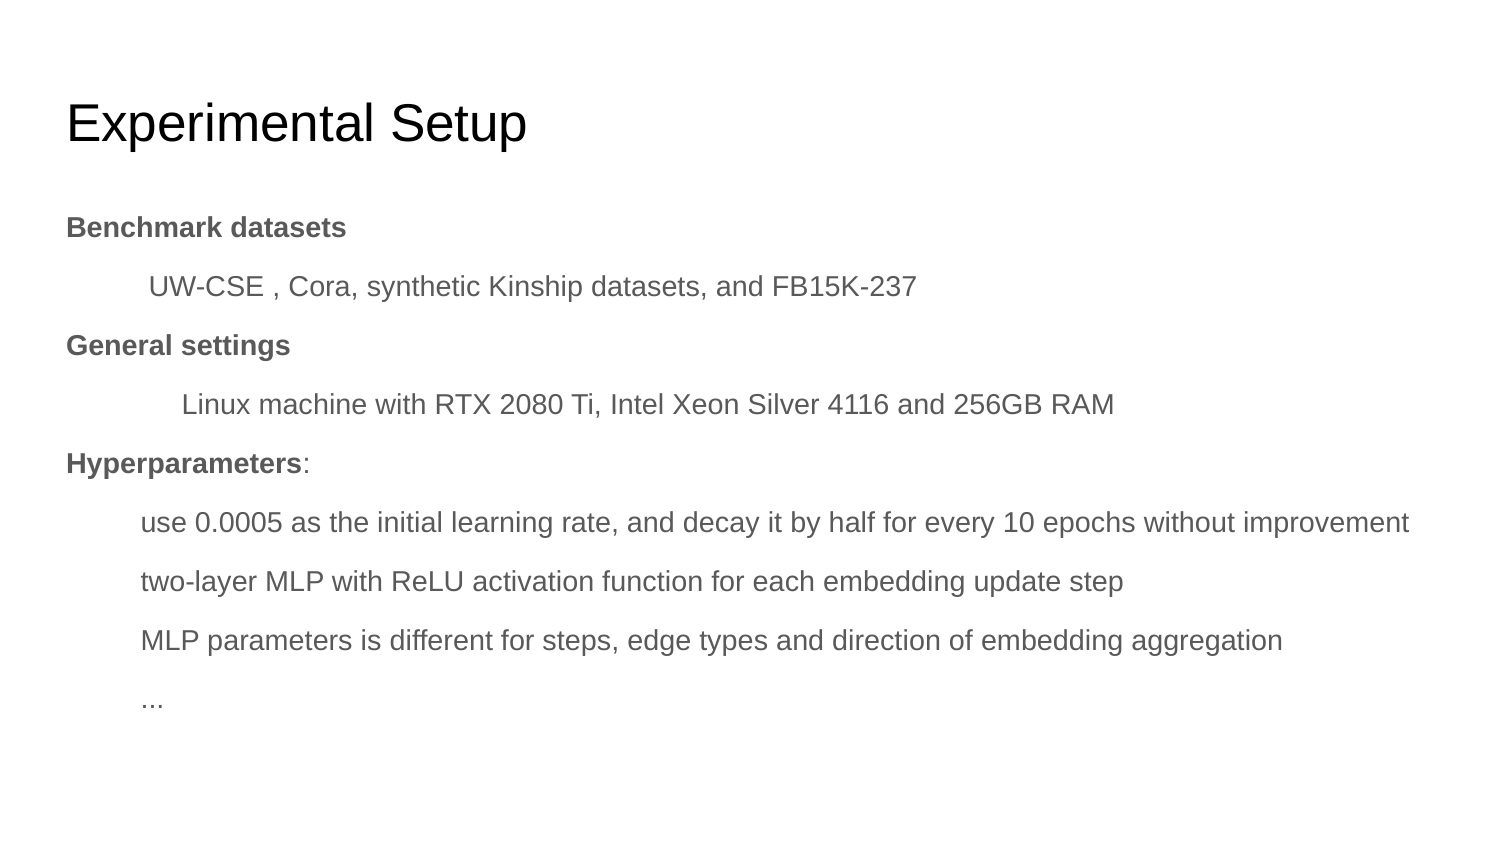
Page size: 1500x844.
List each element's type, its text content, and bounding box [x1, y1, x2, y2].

title Experimental Setup [51, 72, 1449, 167]
list Benchmark datasets UW-CSE , Cora, synthetic Kinship datasets, and FB15K-237 General settings Linux machine with RTX 2080 Ti, Intel Xeon Silver 4116 and 256GB RAM Hyperparameters: use 0.0005 as the initial learning rate, and decay it by half for every 10 epochs without improvement two-layer MLP with ReLU activation function for each embedding update step MLP parameters is different for steps, edge types and direction of embedding aggregation ... [51, 189, 1449, 750]
